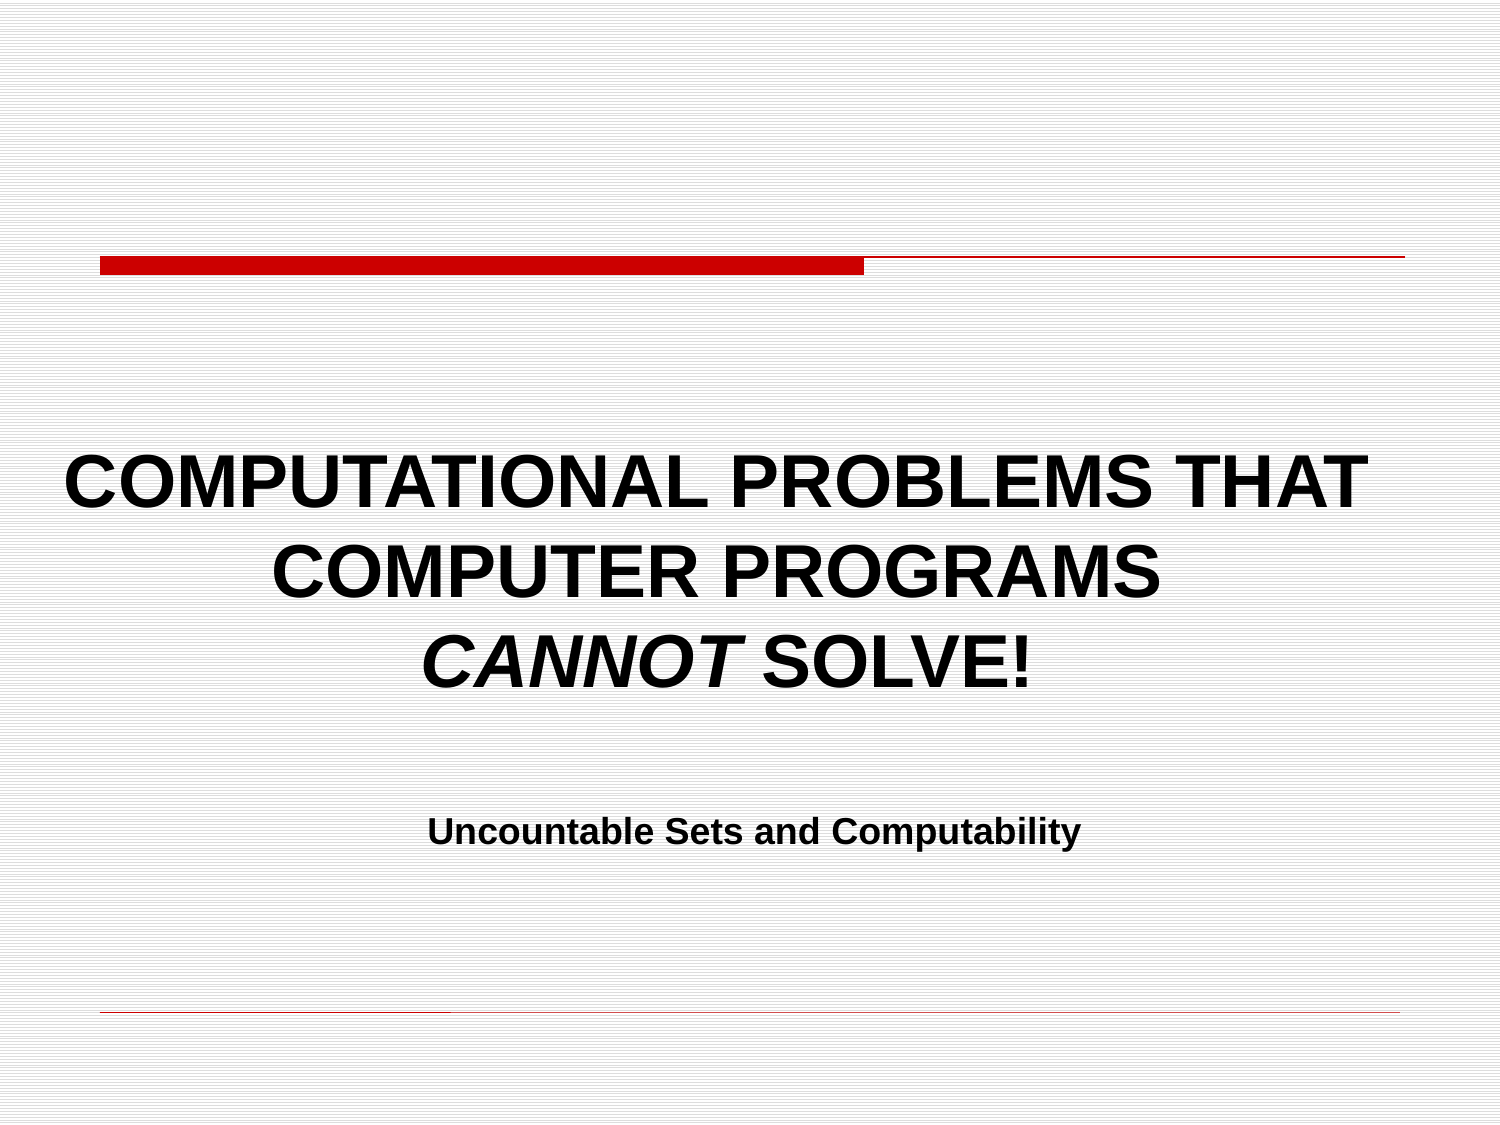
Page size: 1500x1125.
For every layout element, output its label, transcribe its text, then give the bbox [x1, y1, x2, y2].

text_box COMPUTATIONAL PROBLEMS THAT COMPUTER PROGRAMS CANNOT SOLVE! [49, 424, 1407, 710]
text_box Uncountable Sets and Computability [412, 799, 1097, 860]
